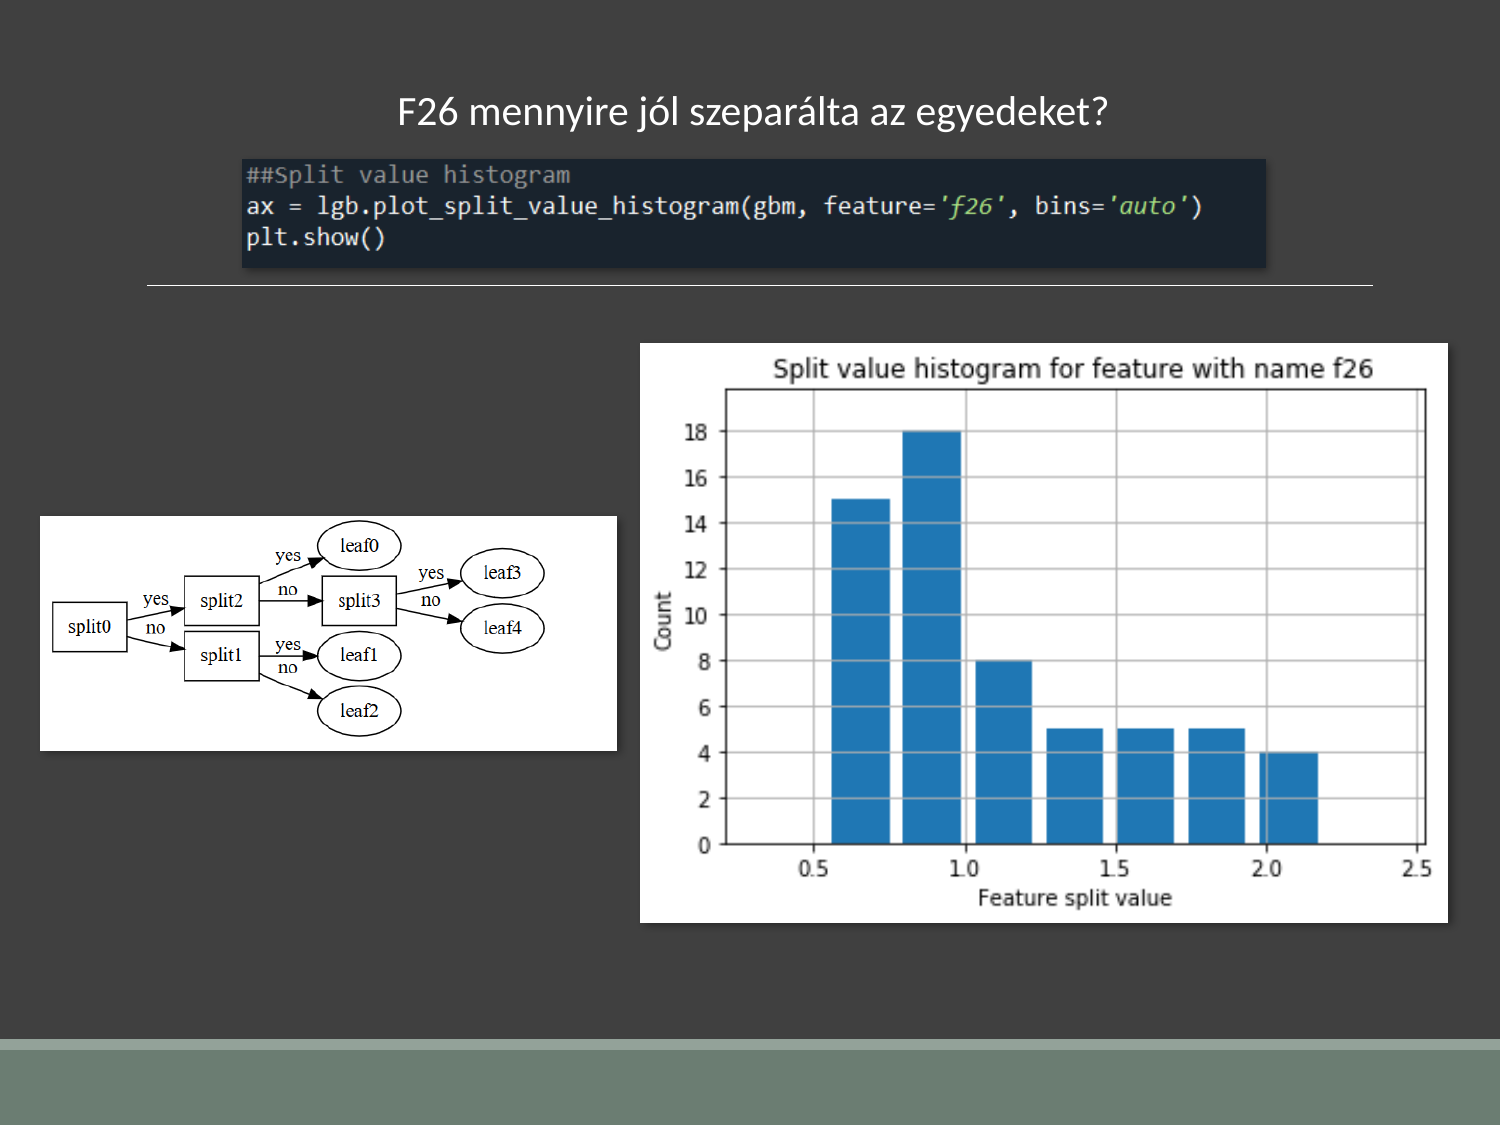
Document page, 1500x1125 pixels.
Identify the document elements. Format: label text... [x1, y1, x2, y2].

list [640, 343, 1448, 924]
picture [241, 159, 1266, 269]
picture [40, 515, 618, 752]
text_box F26 mennyire jól szeparálta az egyedeket? [3, 76, 1500, 142]
